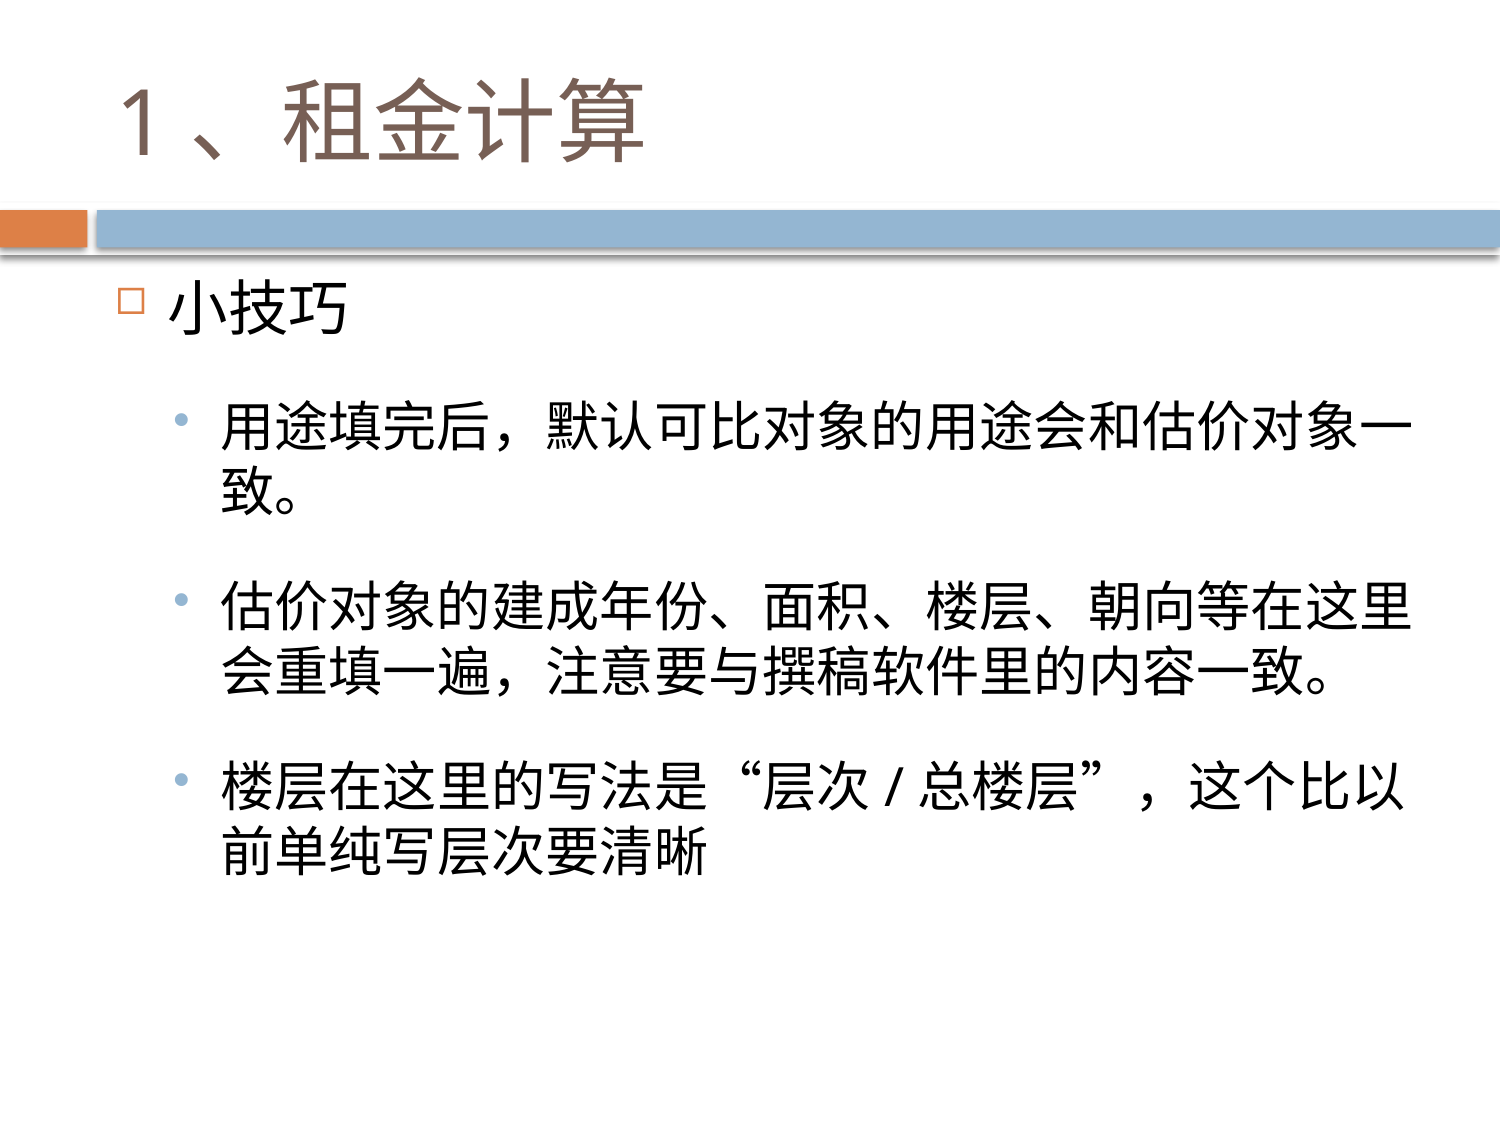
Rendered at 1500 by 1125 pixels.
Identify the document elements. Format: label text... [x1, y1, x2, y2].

title 1、租金计算 [100, 37, 1438, 200]
list 小技巧 用途填完后，默认可比对象的用途会和估价对象一致。 估价对象的建成年份、面积、楼层、朝向等在这里会重填一遍，注意要与撰稿软件里的内容一致。 楼层在这里的写法是“层次/总楼层”，这个比以前单纯写层次要清晰 [100, 262, 1438, 1000]
